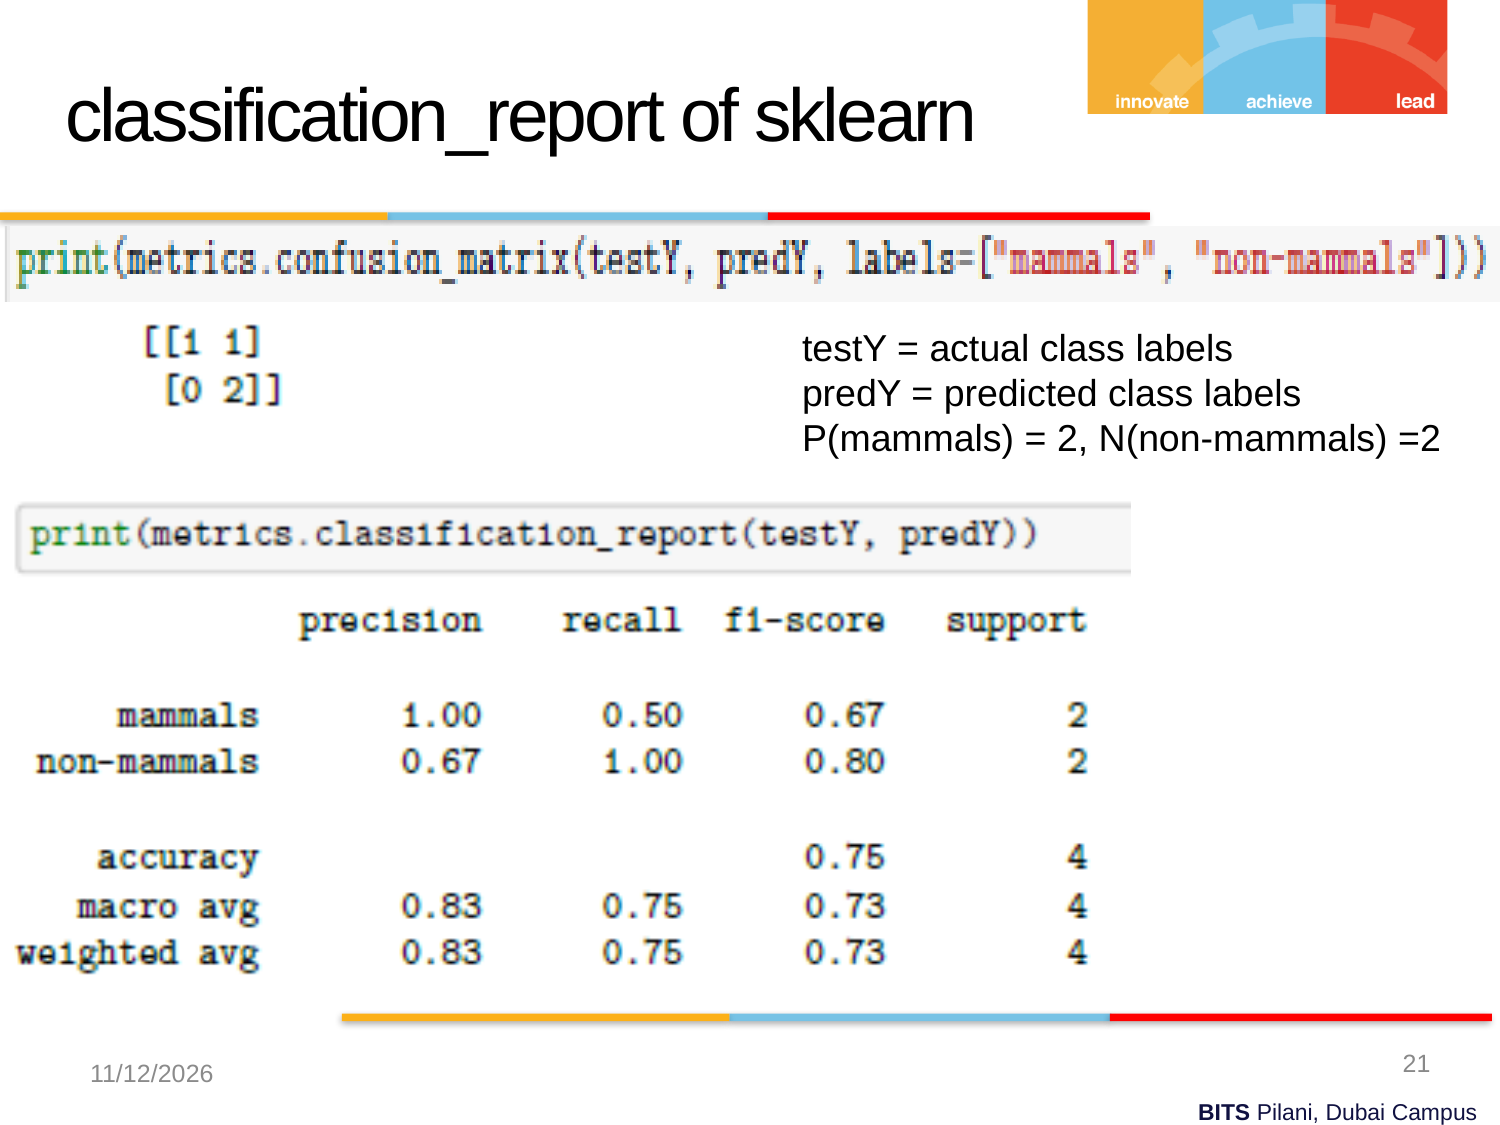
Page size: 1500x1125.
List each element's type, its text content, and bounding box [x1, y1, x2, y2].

picture [1087, 0, 1448, 114]
picture [4, 225, 1500, 302]
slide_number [75, 1042, 425, 1103]
text_box testY = actual class labels predY = predicted class labels P(mammals) = 2, N(non-mammals) =2 [787, 316, 1473, 467]
picture [7, 497, 1131, 999]
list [135, 309, 302, 429]
slide_number 21 [1095, 1032, 1446, 1093]
list classification_report of sklearn [50, 24, 1088, 213]
